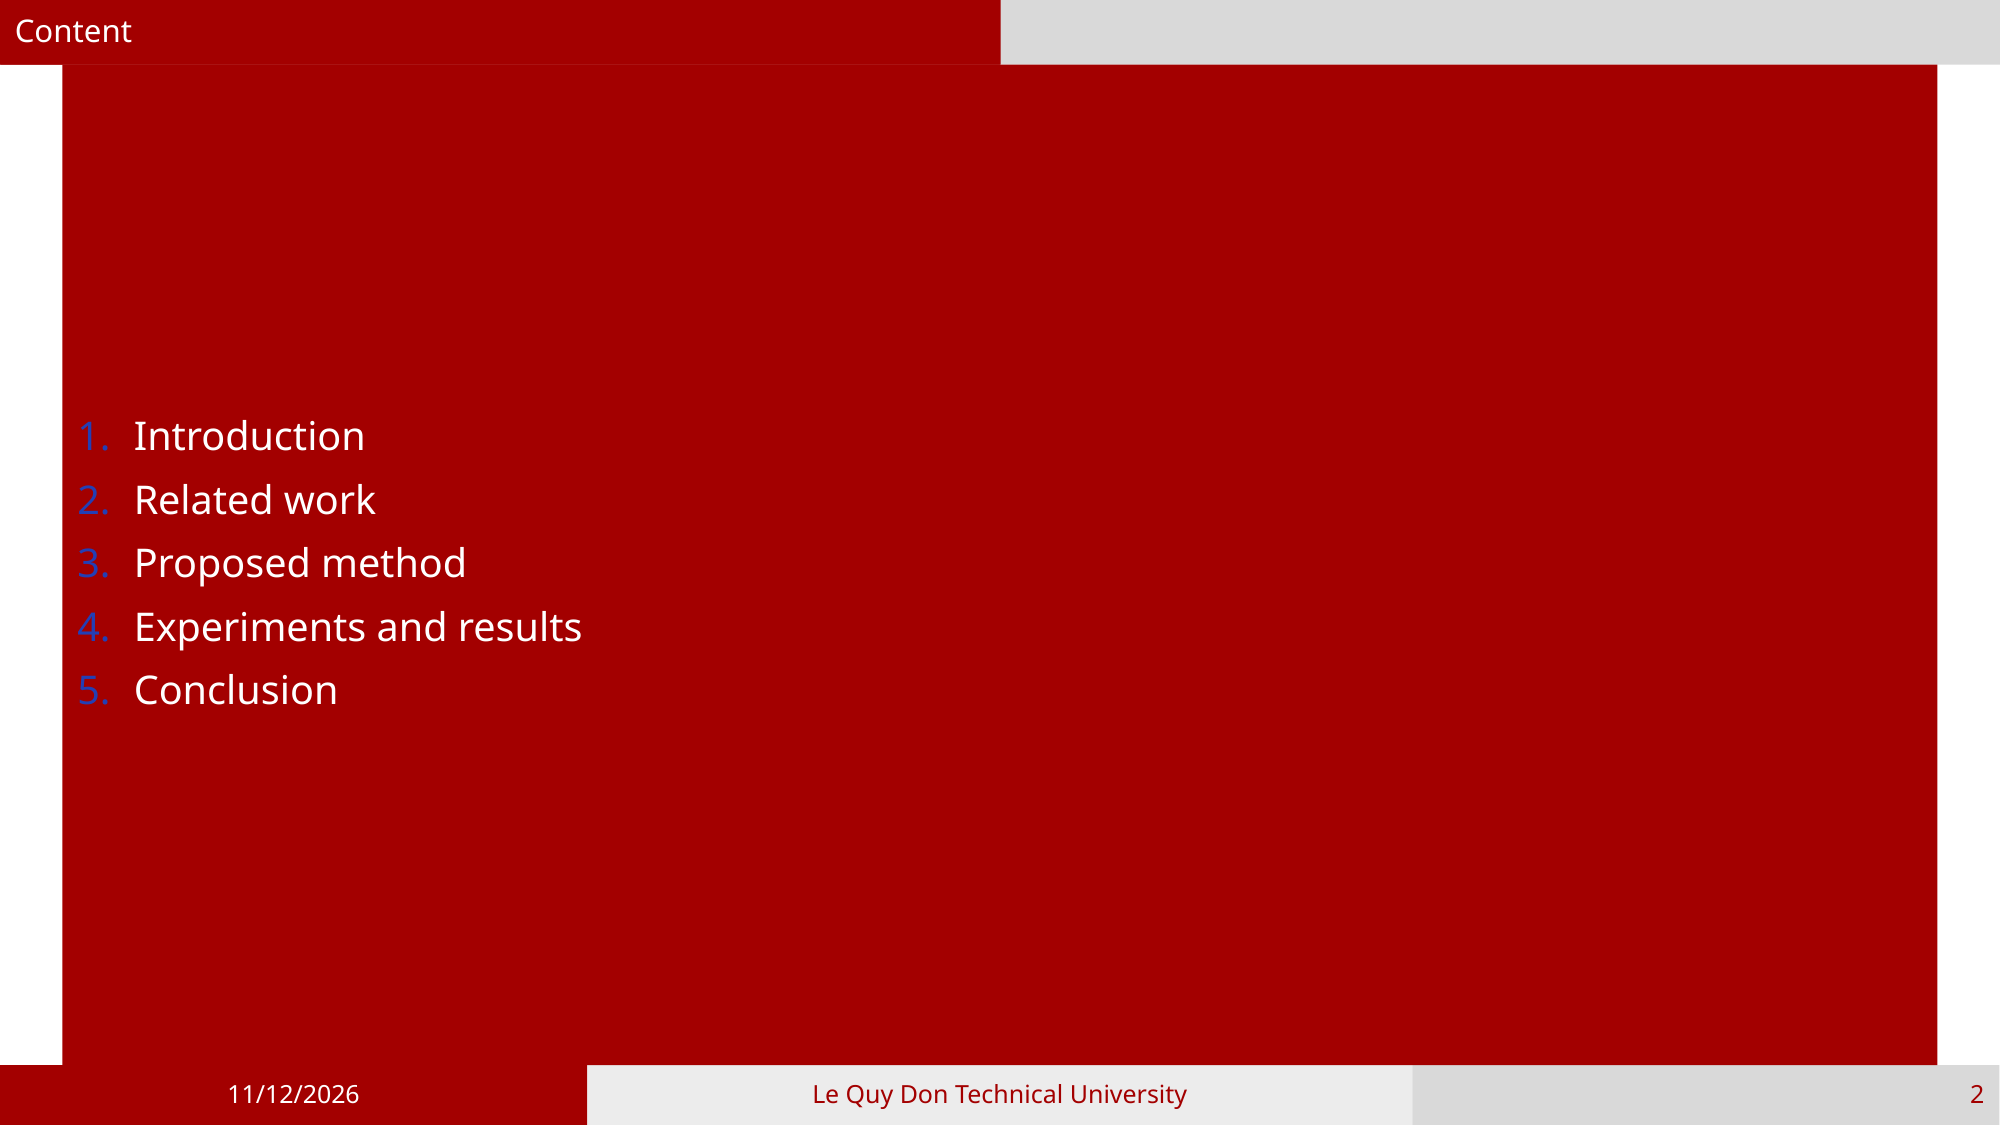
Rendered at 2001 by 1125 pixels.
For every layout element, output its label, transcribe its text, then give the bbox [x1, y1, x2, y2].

list Introduction Related work Proposed method Experiments and results Conclusion [62, 64, 1938, 1065]
list Content [0, 0, 1001, 65]
footer Le Quy Don Technical University [587, 1065, 1412, 1125]
slide_number 2 [1412, 1065, 2000, 1125]
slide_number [0, 1065, 587, 1125]
